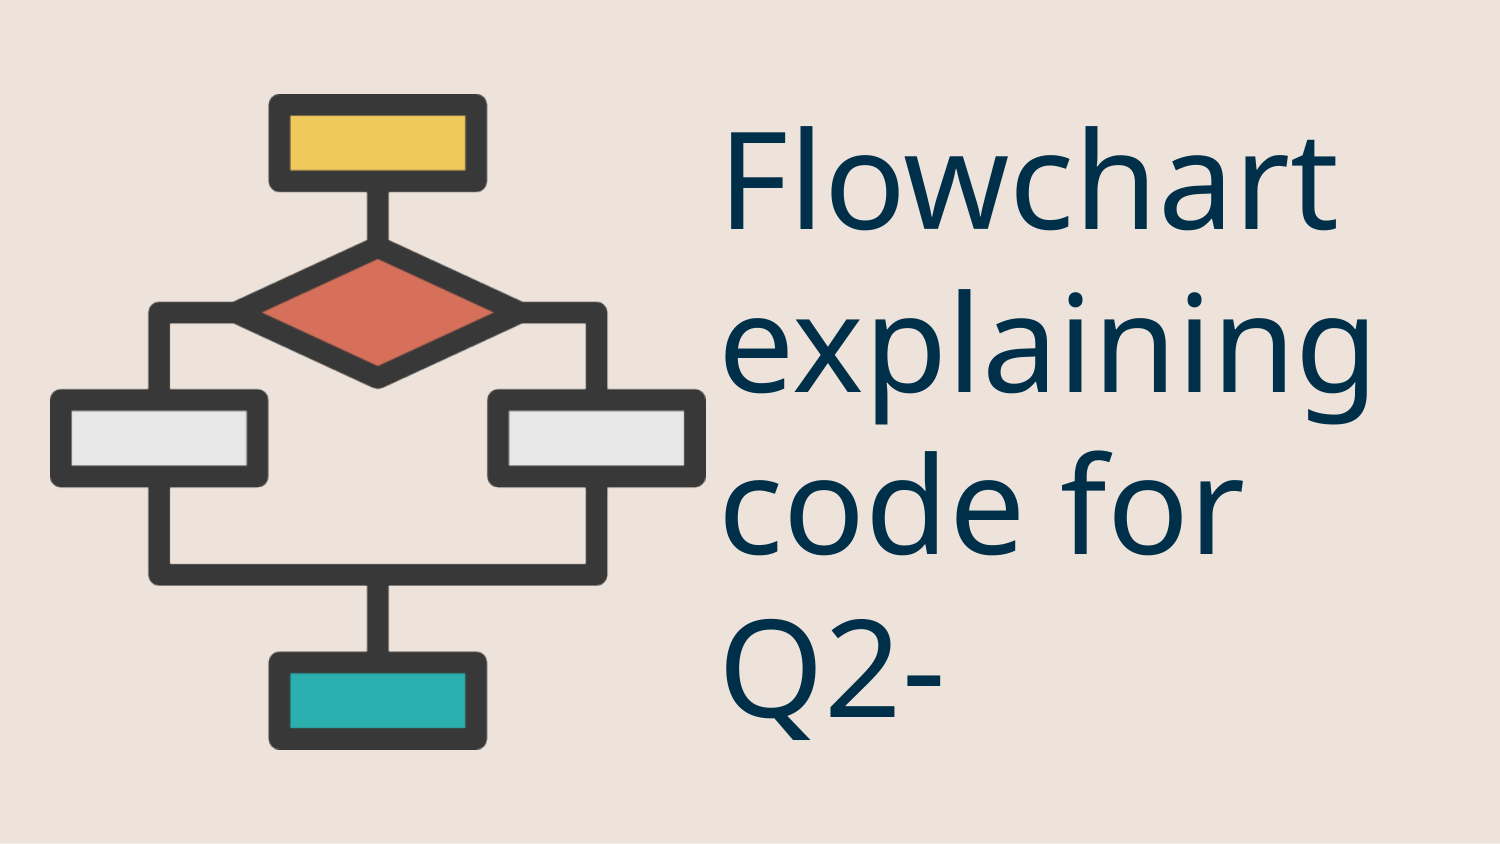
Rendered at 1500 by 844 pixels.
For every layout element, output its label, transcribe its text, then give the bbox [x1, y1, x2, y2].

title Flowchart explaining code for Q2- [718, 94, 1500, 750]
picture [49, 93, 706, 750]
